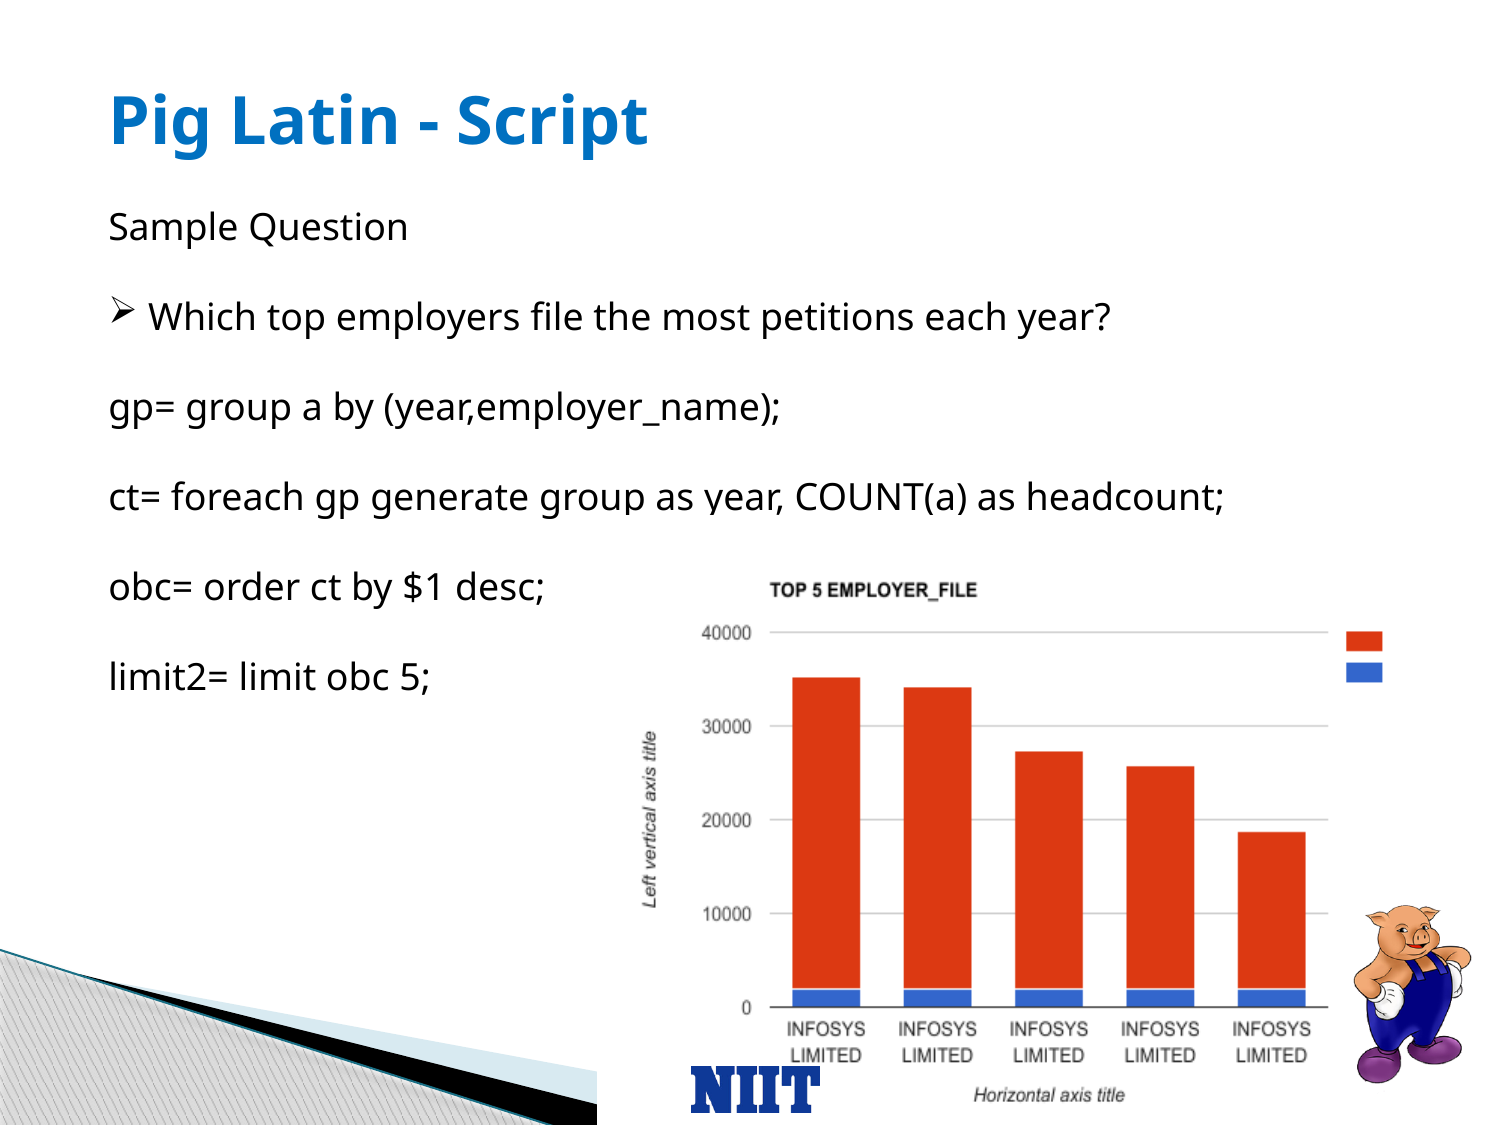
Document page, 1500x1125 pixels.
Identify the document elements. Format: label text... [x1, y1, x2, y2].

text_box Pig Latin - Script Sample Question Which top employers file the most petitions each year? gp= group a by (year,employer_name); ct= foreach gp generate group as year, COUNT(a) as headcount; obc= order ct by $1 desc; limit2= limit obc 5; [93, 70, 1383, 930]
picture [597, 515, 1500, 1125]
